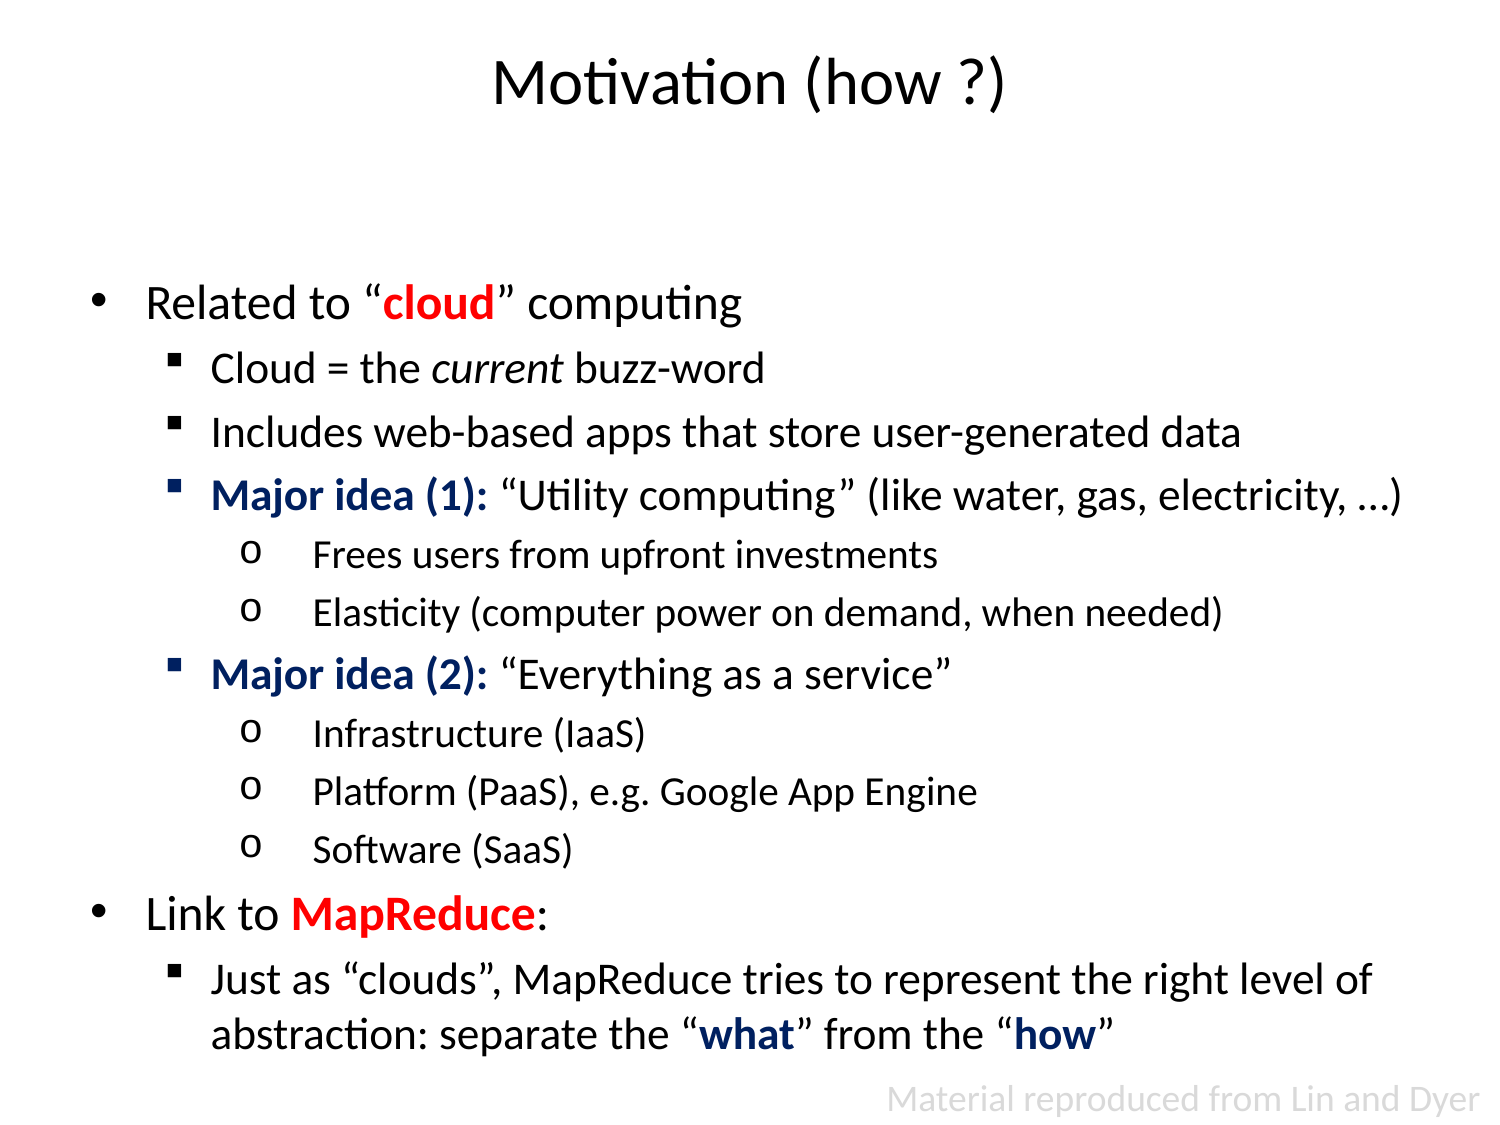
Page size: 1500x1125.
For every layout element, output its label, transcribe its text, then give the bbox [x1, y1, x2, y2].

title Motivation (how ?) [75, 24, 1425, 130]
text_box Material reproduced from Lin and Dyer [871, 1066, 1496, 1125]
list Related to “cloud” computing Cloud = the current buzz-word Includes web-based apps that store user-generated data Major idea (1): “Utility computing” (like water, gas, electricity, …) Frees users from upfront investments Elasticity (computer power on demand, when needed) Major idea (2): “Everything as a service” Infrastructure (IaaS) Platform (PaaS), e.g. Google App Engine Software (SaaS) Link to MapReduce: Just as “clouds”, MapReduce tries to represent the right level of abstraction: separate the “what” from the “how” [75, 262, 1462, 1067]
